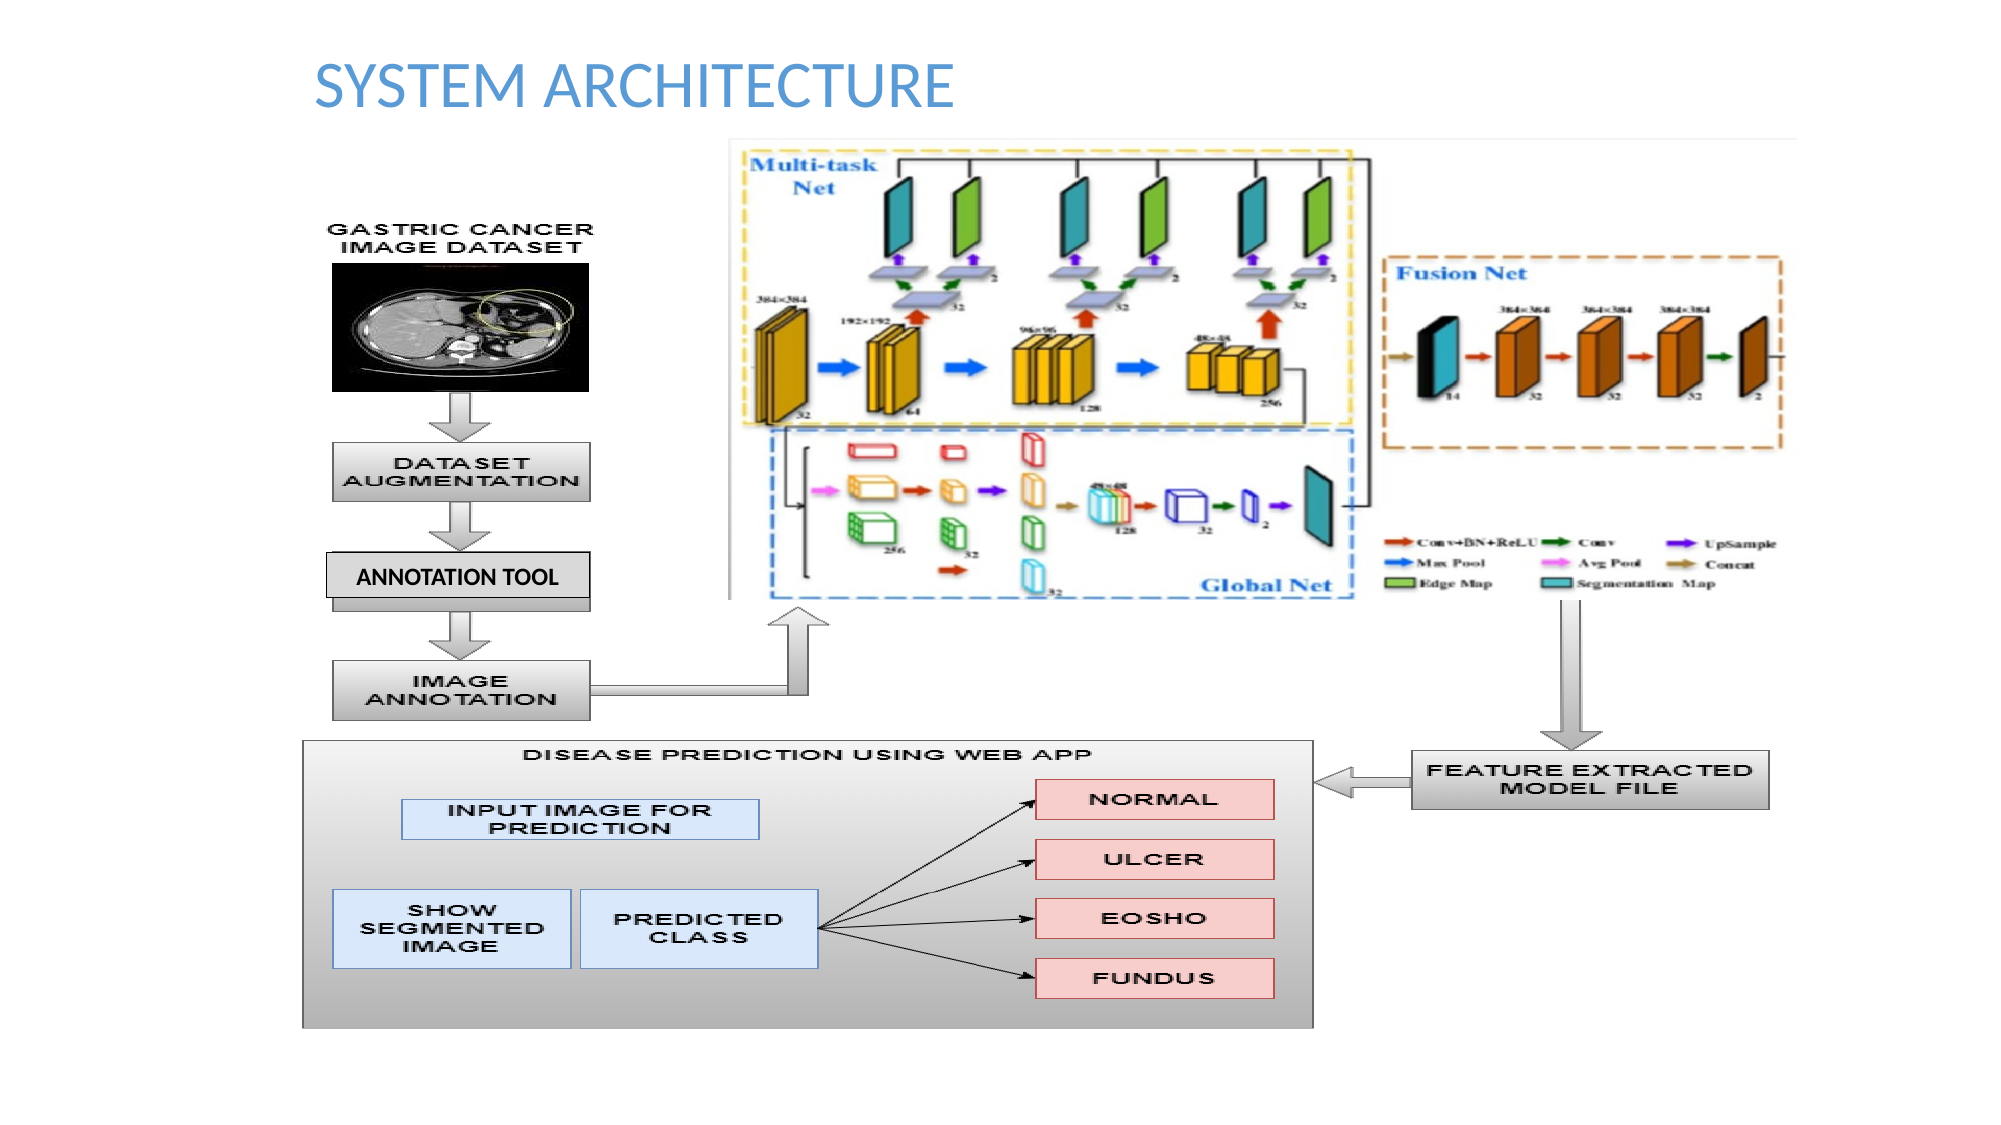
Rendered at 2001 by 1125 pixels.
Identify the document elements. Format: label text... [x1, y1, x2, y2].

picture [283, 135, 1797, 1029]
text_box SYSTEM ARCHITECTURE [299, 33, 1494, 129]
